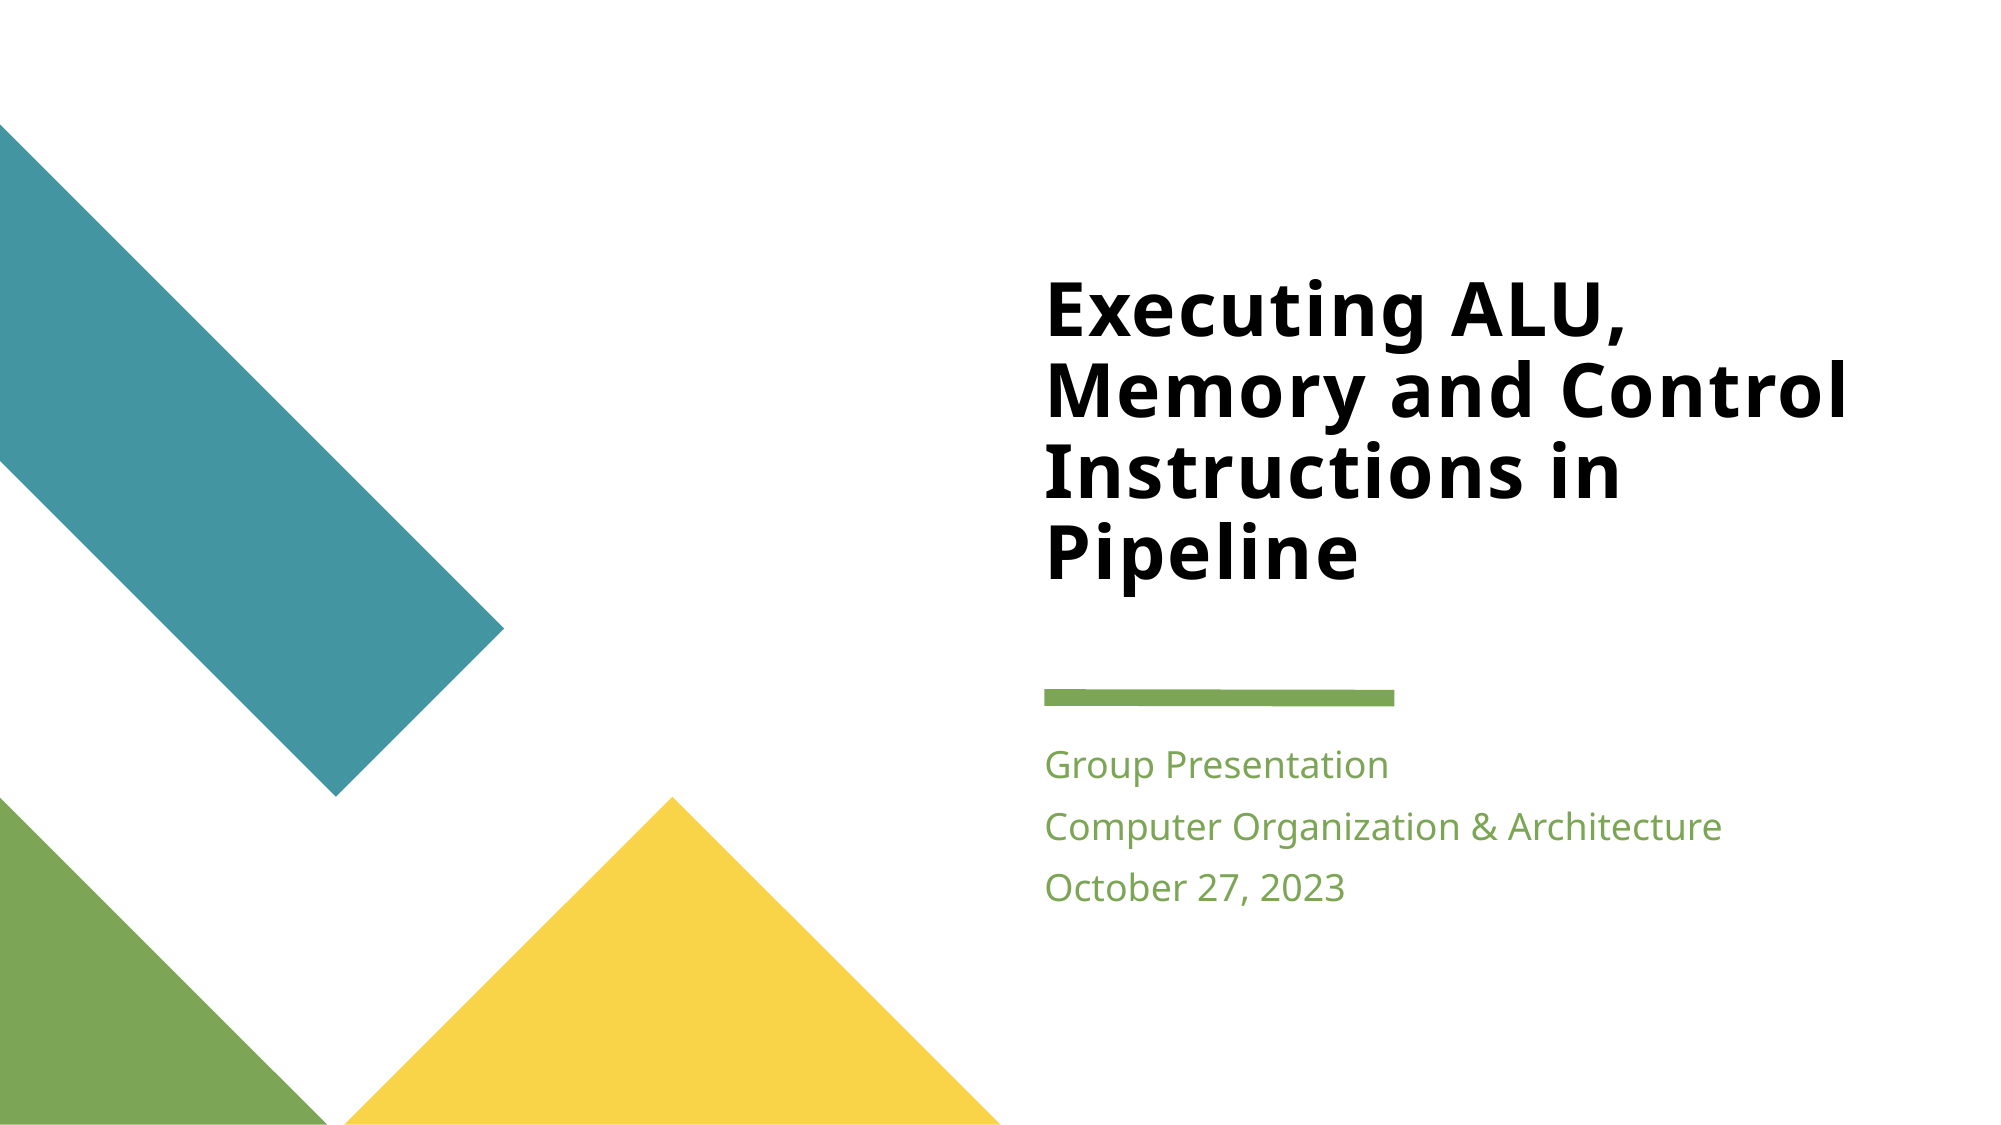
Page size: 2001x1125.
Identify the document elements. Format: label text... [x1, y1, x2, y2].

list Group Presentation Computer Organization & Architecture October 27, 2023 [1044, 746, 1946, 1010]
title Executing ALU, Memory and Control Instructions in Pipeline [1044, 124, 1946, 596]
